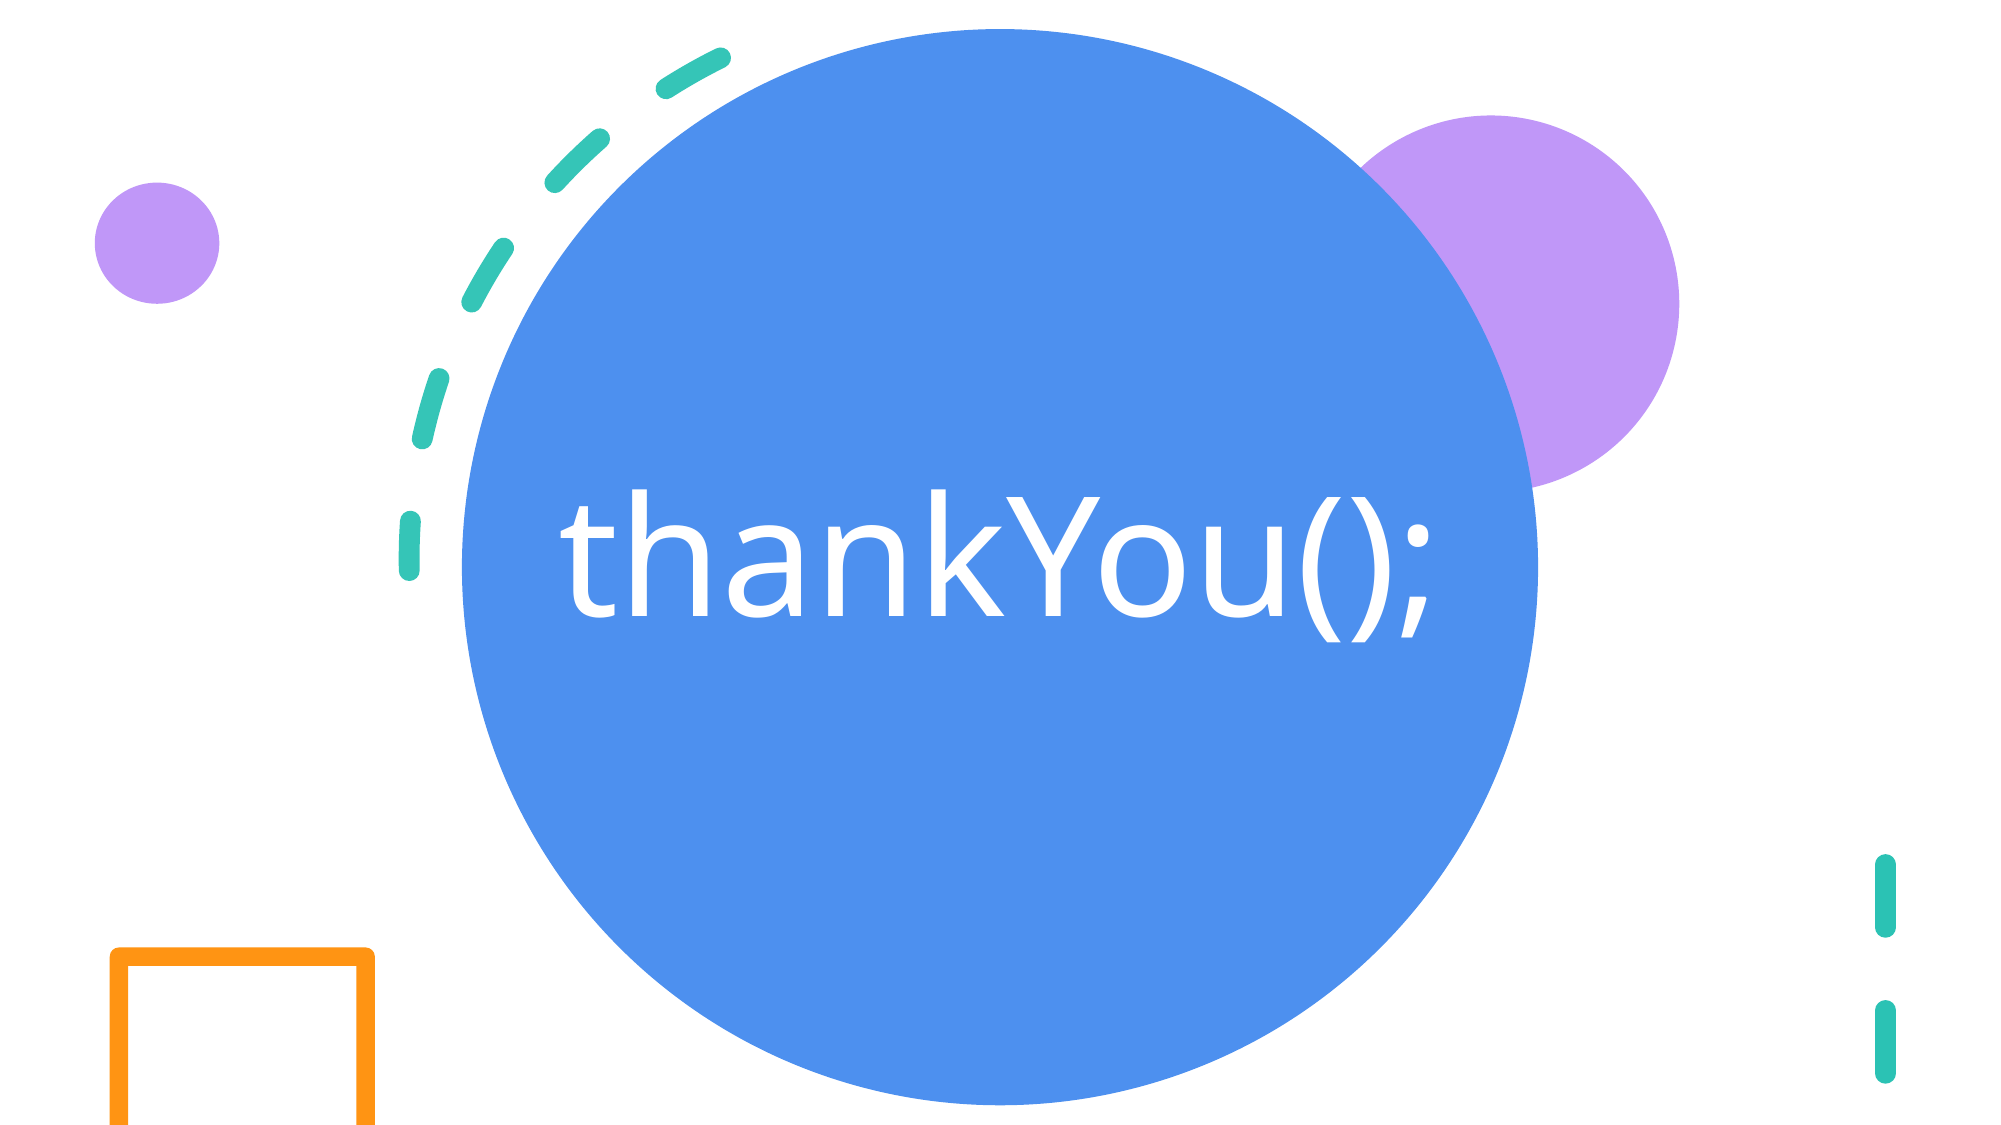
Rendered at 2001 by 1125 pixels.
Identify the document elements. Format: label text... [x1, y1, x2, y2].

title thankYou(); [461, 311, 1539, 814]
